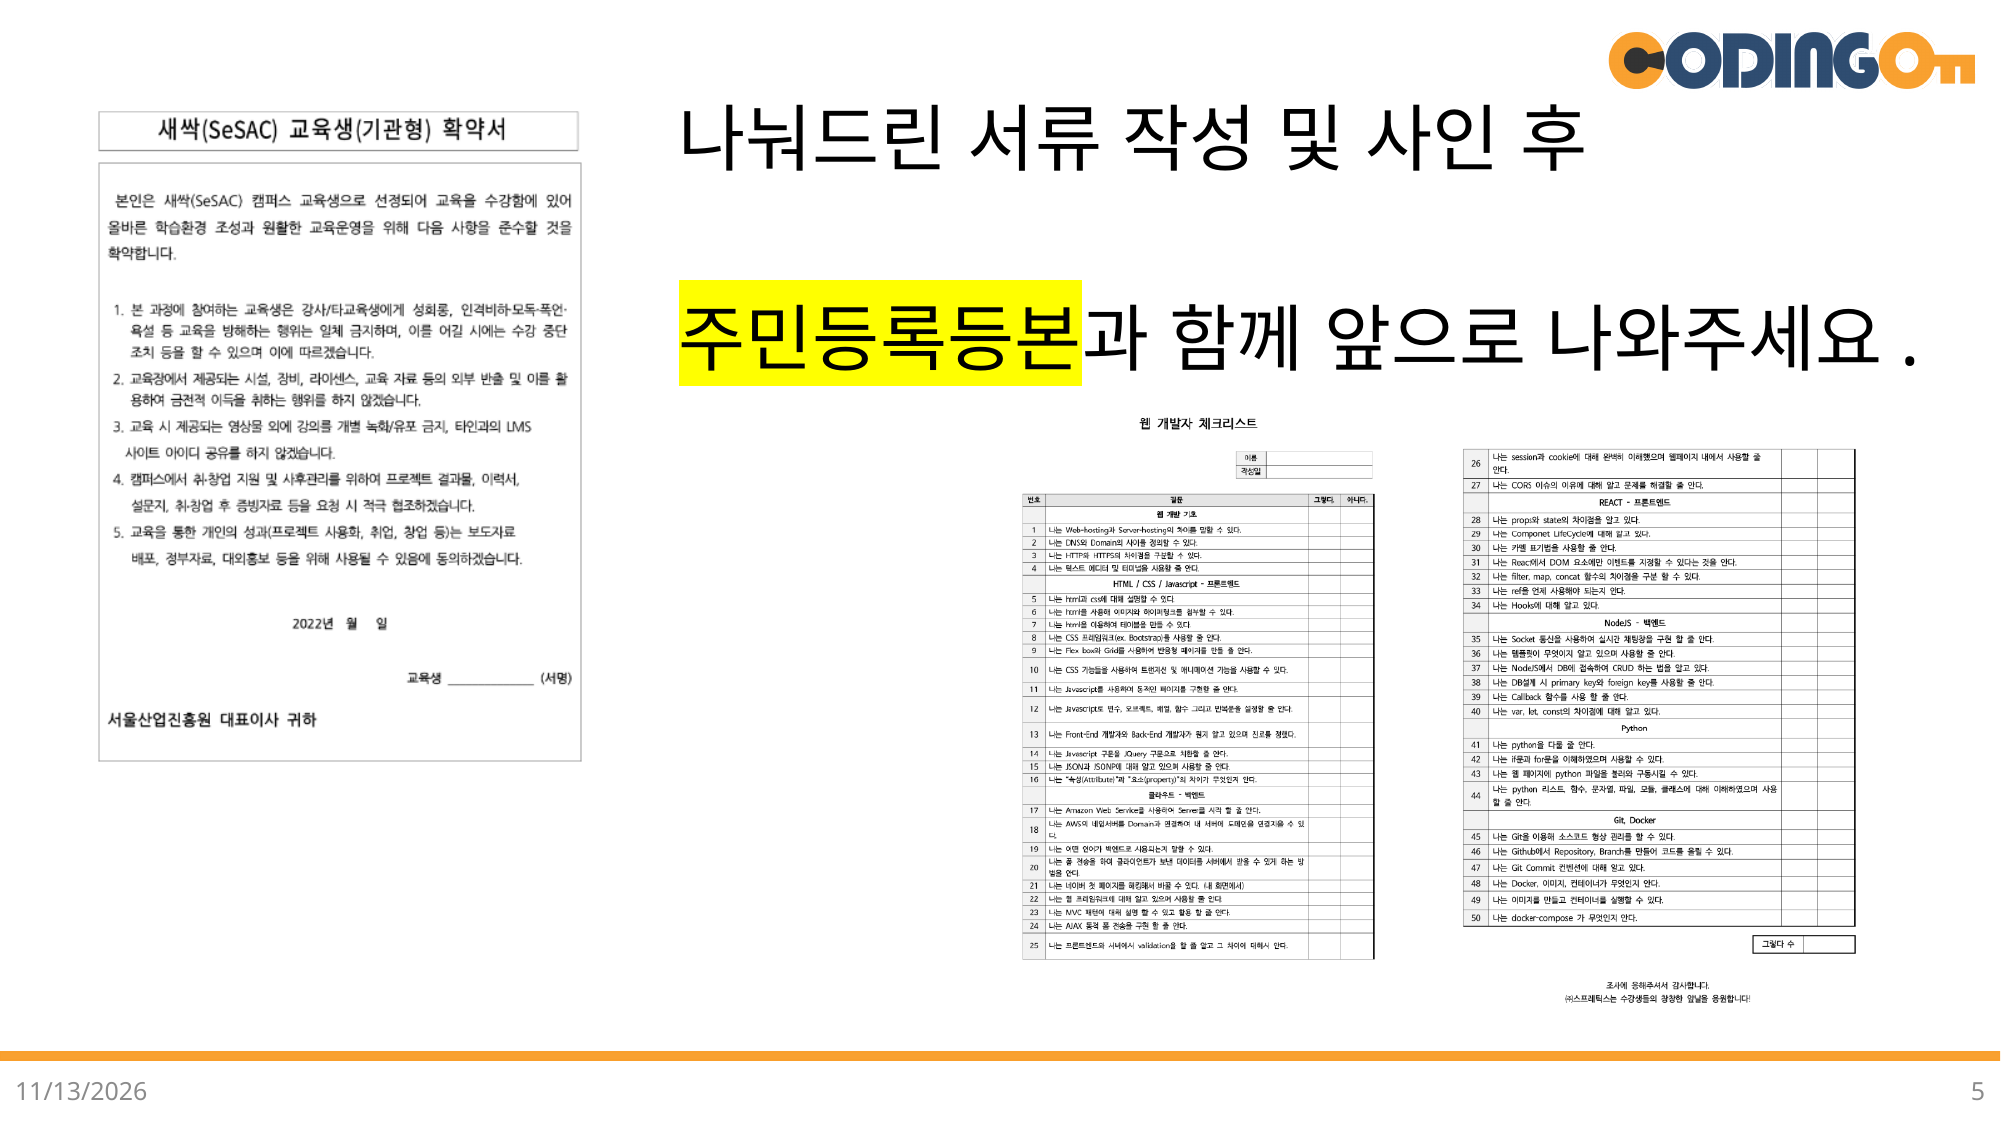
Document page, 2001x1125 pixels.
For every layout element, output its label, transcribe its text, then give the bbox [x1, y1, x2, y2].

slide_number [0, 1062, 450, 1123]
picture [1603, 22, 1981, 99]
picture [999, 396, 1404, 985]
slide_number 5 [1550, 1062, 2000, 1123]
picture [86, 95, 593, 773]
picture [1444, 433, 1873, 1025]
list 나눠드린 서류 작성 및 사인 후 주민등록등본과 함께 앞으로 나와주세요. [663, 95, 1914, 435]
